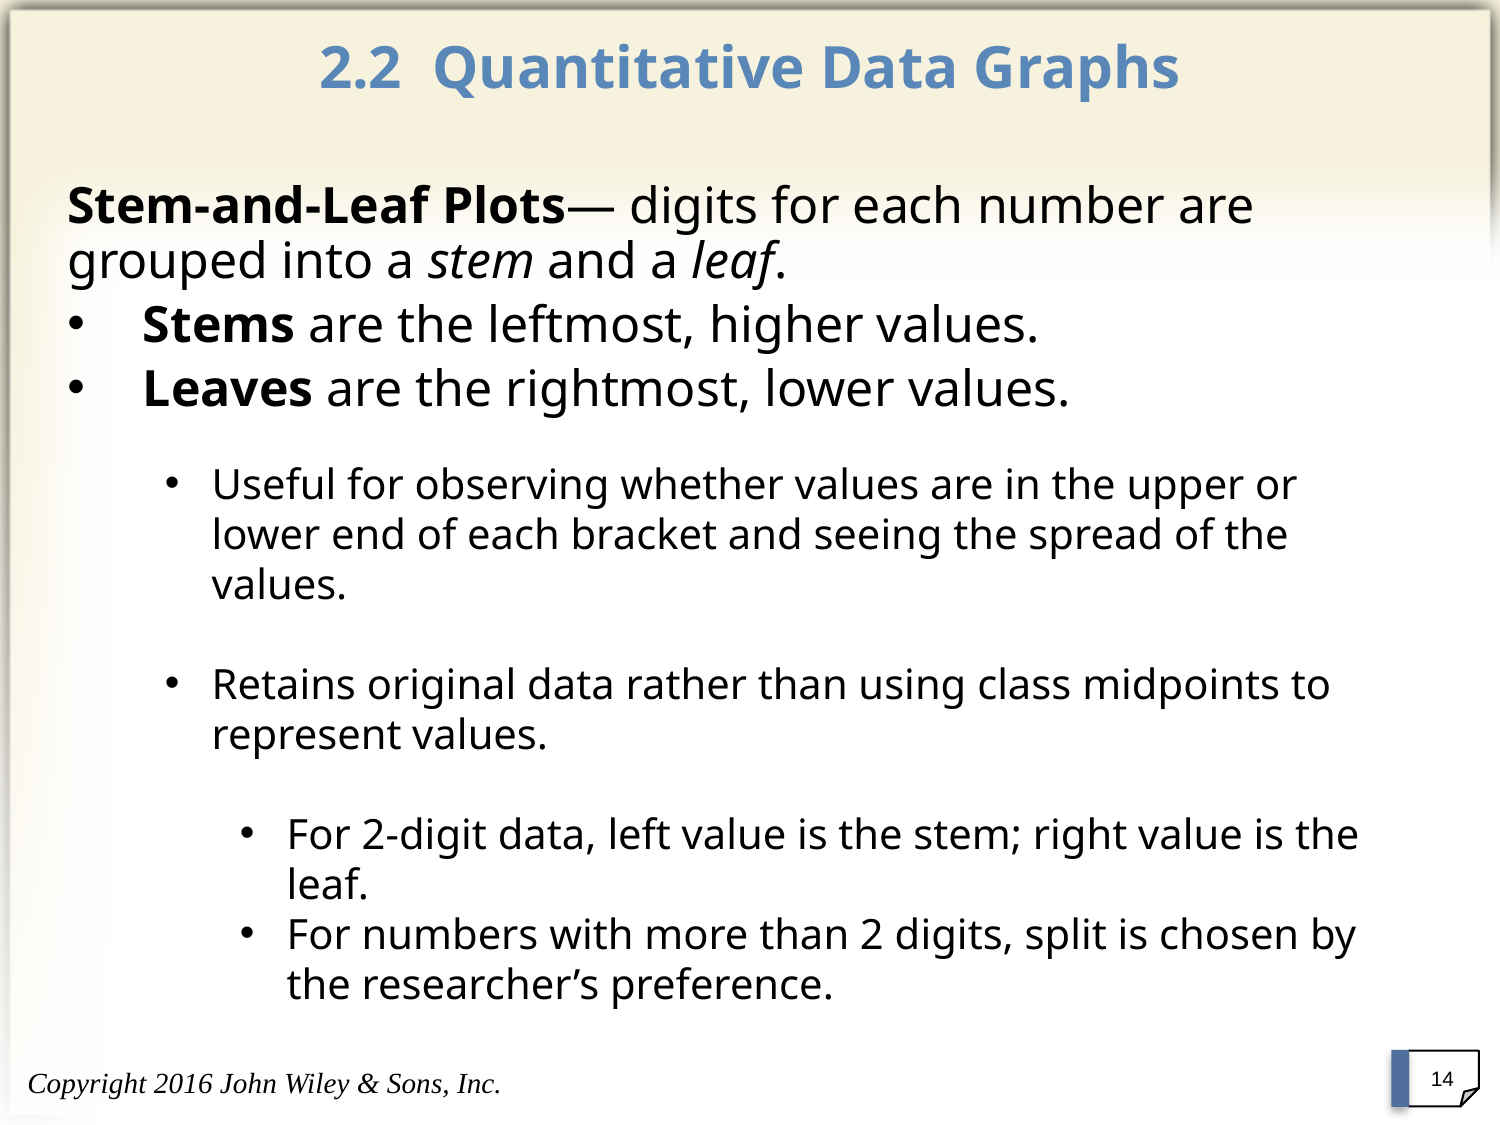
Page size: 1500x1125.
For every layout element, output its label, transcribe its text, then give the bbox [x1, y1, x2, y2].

title 2.2 Quantitative Data Graphs [62, 37, 1438, 102]
text_box Useful for observing whether values are in the upper or lower end of each bracket and seeing the spread of the values. Retains original data rather than using class midpoints to represent values. For 2-digit data, left value is the stem; right value is the leaf. For numbers with more than 2 digits, split is chosen by the researcher’s preference. [150, 450, 1413, 1115]
list Stem-and-Leaf Plots— digits for each number are grouped into a stem and a leaf. Stems are the leftmost, higher values. Leaves are the rightmost, lower values. [67, 180, 1443, 544]
